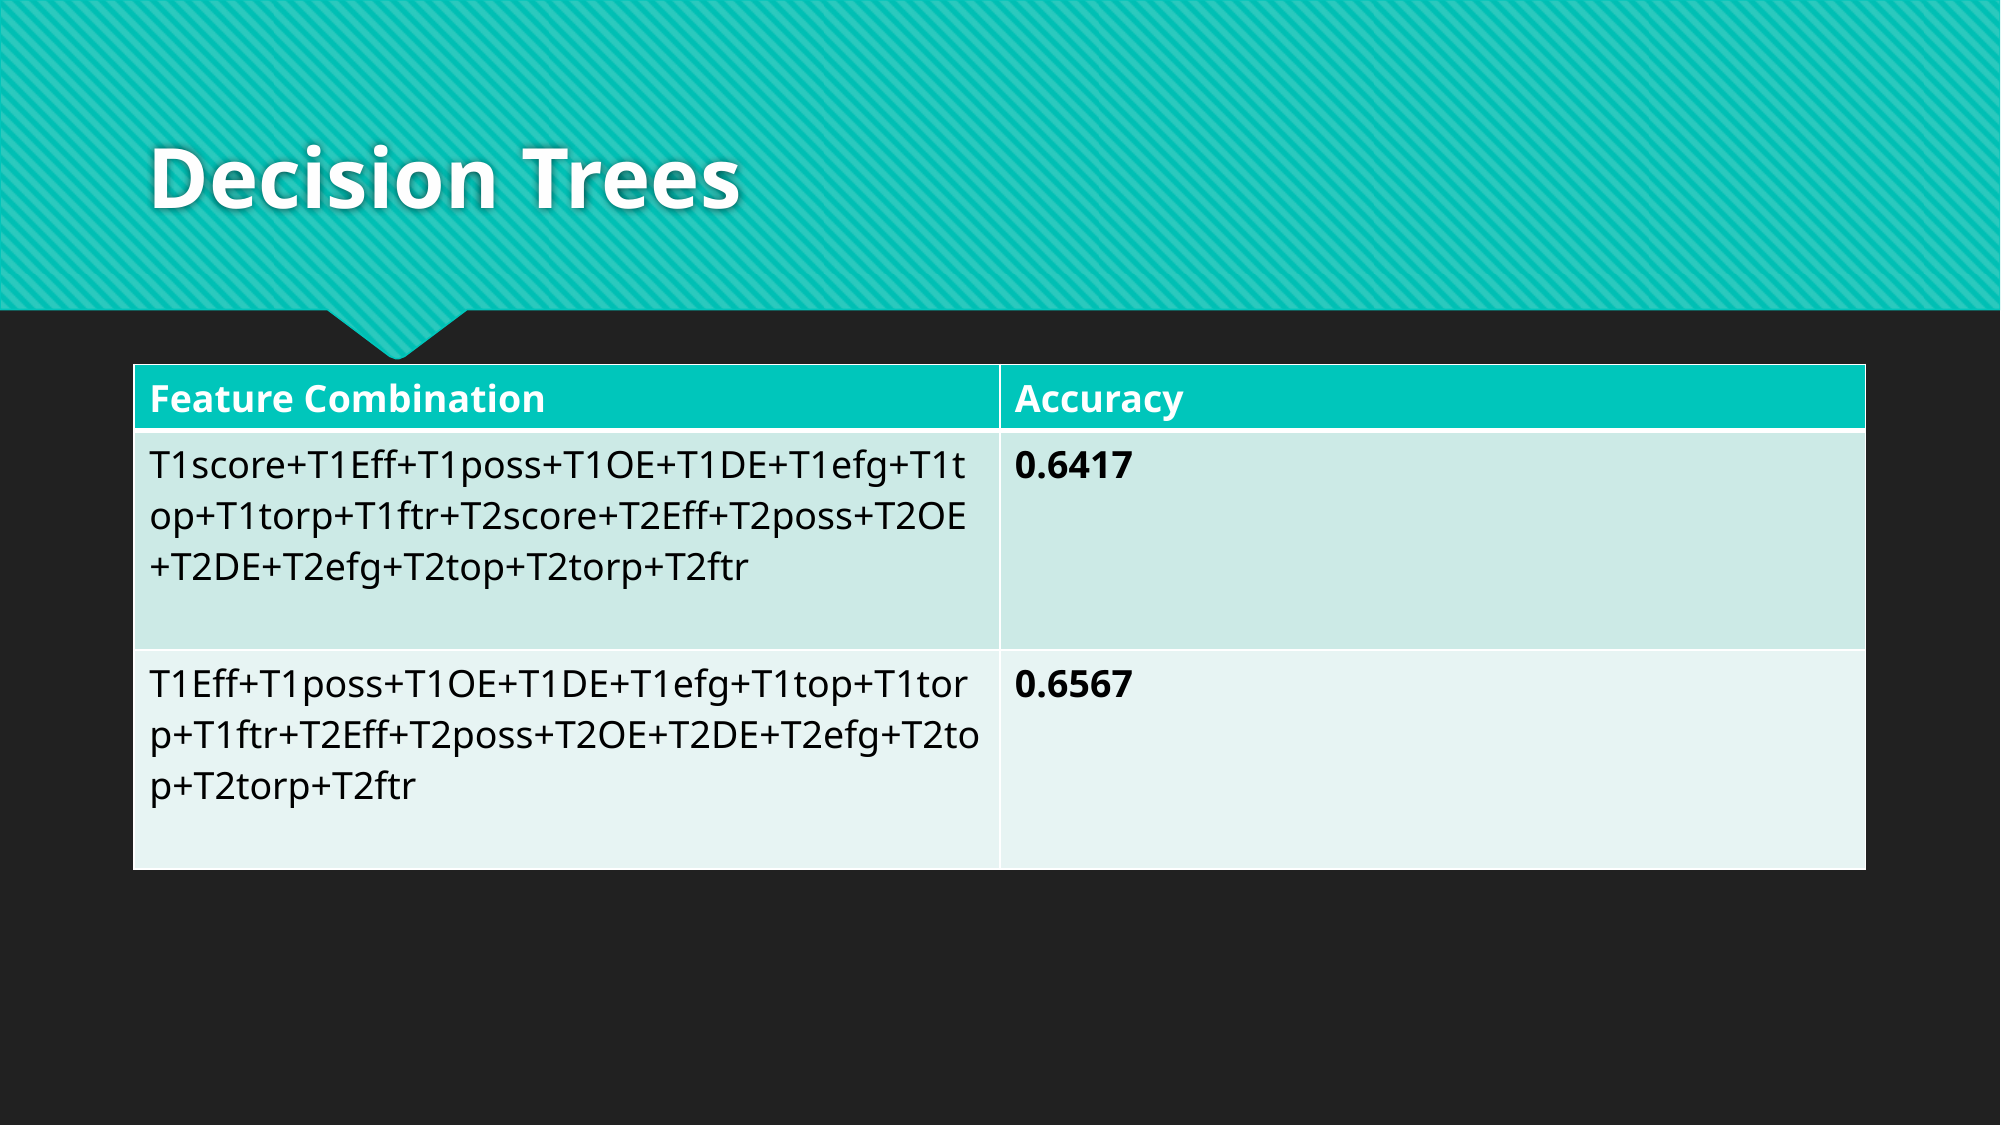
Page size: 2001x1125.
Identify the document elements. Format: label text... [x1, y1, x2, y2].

table_header Feature Combination [135, 365, 999, 428]
title Decision Trees [132, 73, 1868, 233]
table_header Accuracy [1001, 365, 1865, 428]
table_cell T1score+T1Eff+T1poss+T1OE+T1DE+T1efg+T1top+T1torp+T1ftr+T2score+T2Eff+T2poss+T2OE+T2DE+T2efg+T2top+T2torp+T2ftr [135, 433, 999, 649]
table_cell 0.6417 [1001, 433, 1865, 649]
table_cell 0.6567 [1001, 651, 1865, 868]
table_cell T1Eff+T1poss+T1OE+T1DE+T1efg+T1top+T1torp+T1ftr+T2Eff+T2poss+T2OE+T2DE+T2efg+T2top+T2torp+T2ftr [135, 651, 999, 868]
